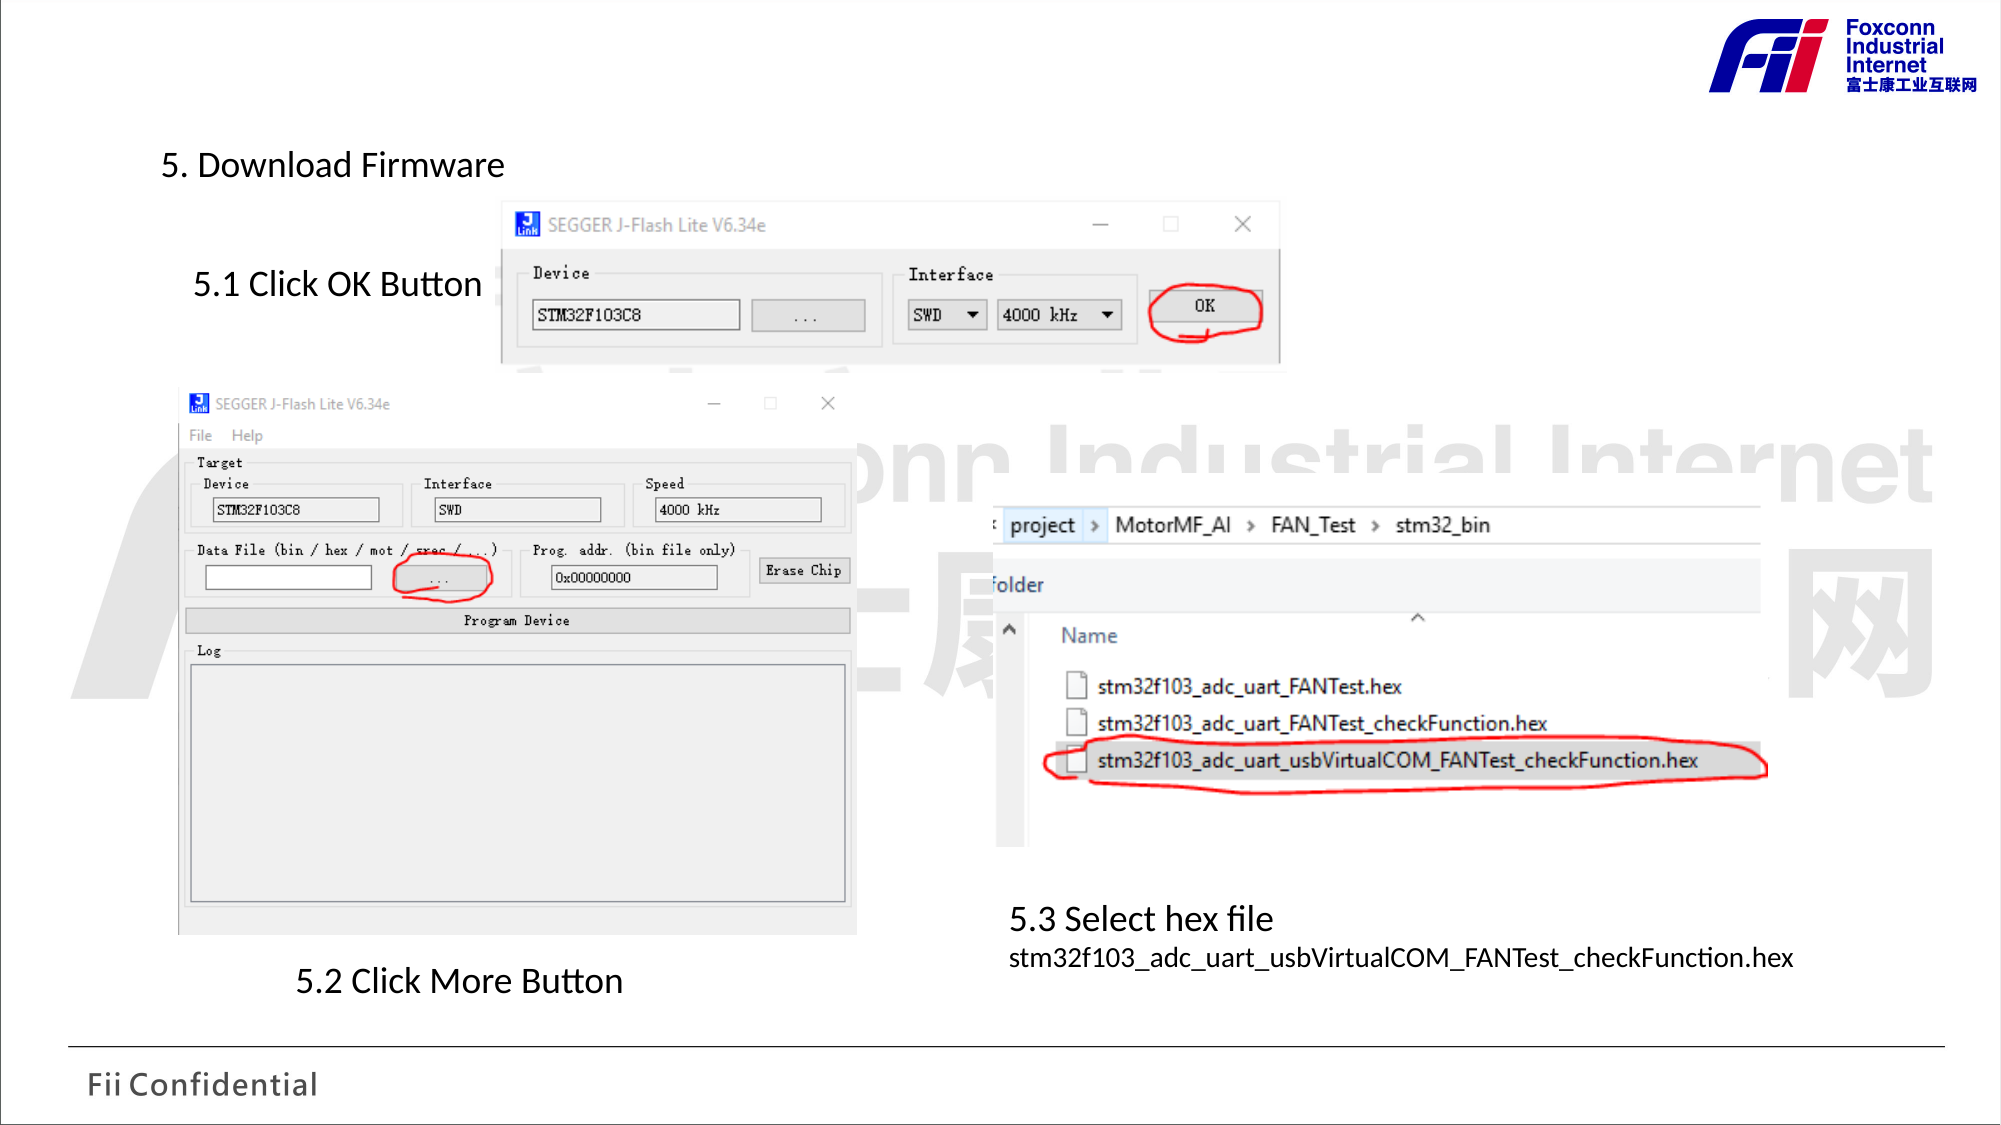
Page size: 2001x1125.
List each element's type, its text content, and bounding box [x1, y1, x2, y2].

picture [0, 0, 2001, 1125]
text_box 5.1 Click OK Button [178, 251, 495, 311]
text_box 5.2 Click More Button [280, 949, 743, 1009]
text_box 5. Download Firmware [145, 132, 1918, 193]
text_box 5.3 Select hex file stm32f103_adc_uart_usbVirtualCOM_FANTest_checkFunction.hex [993, 886, 1847, 982]
